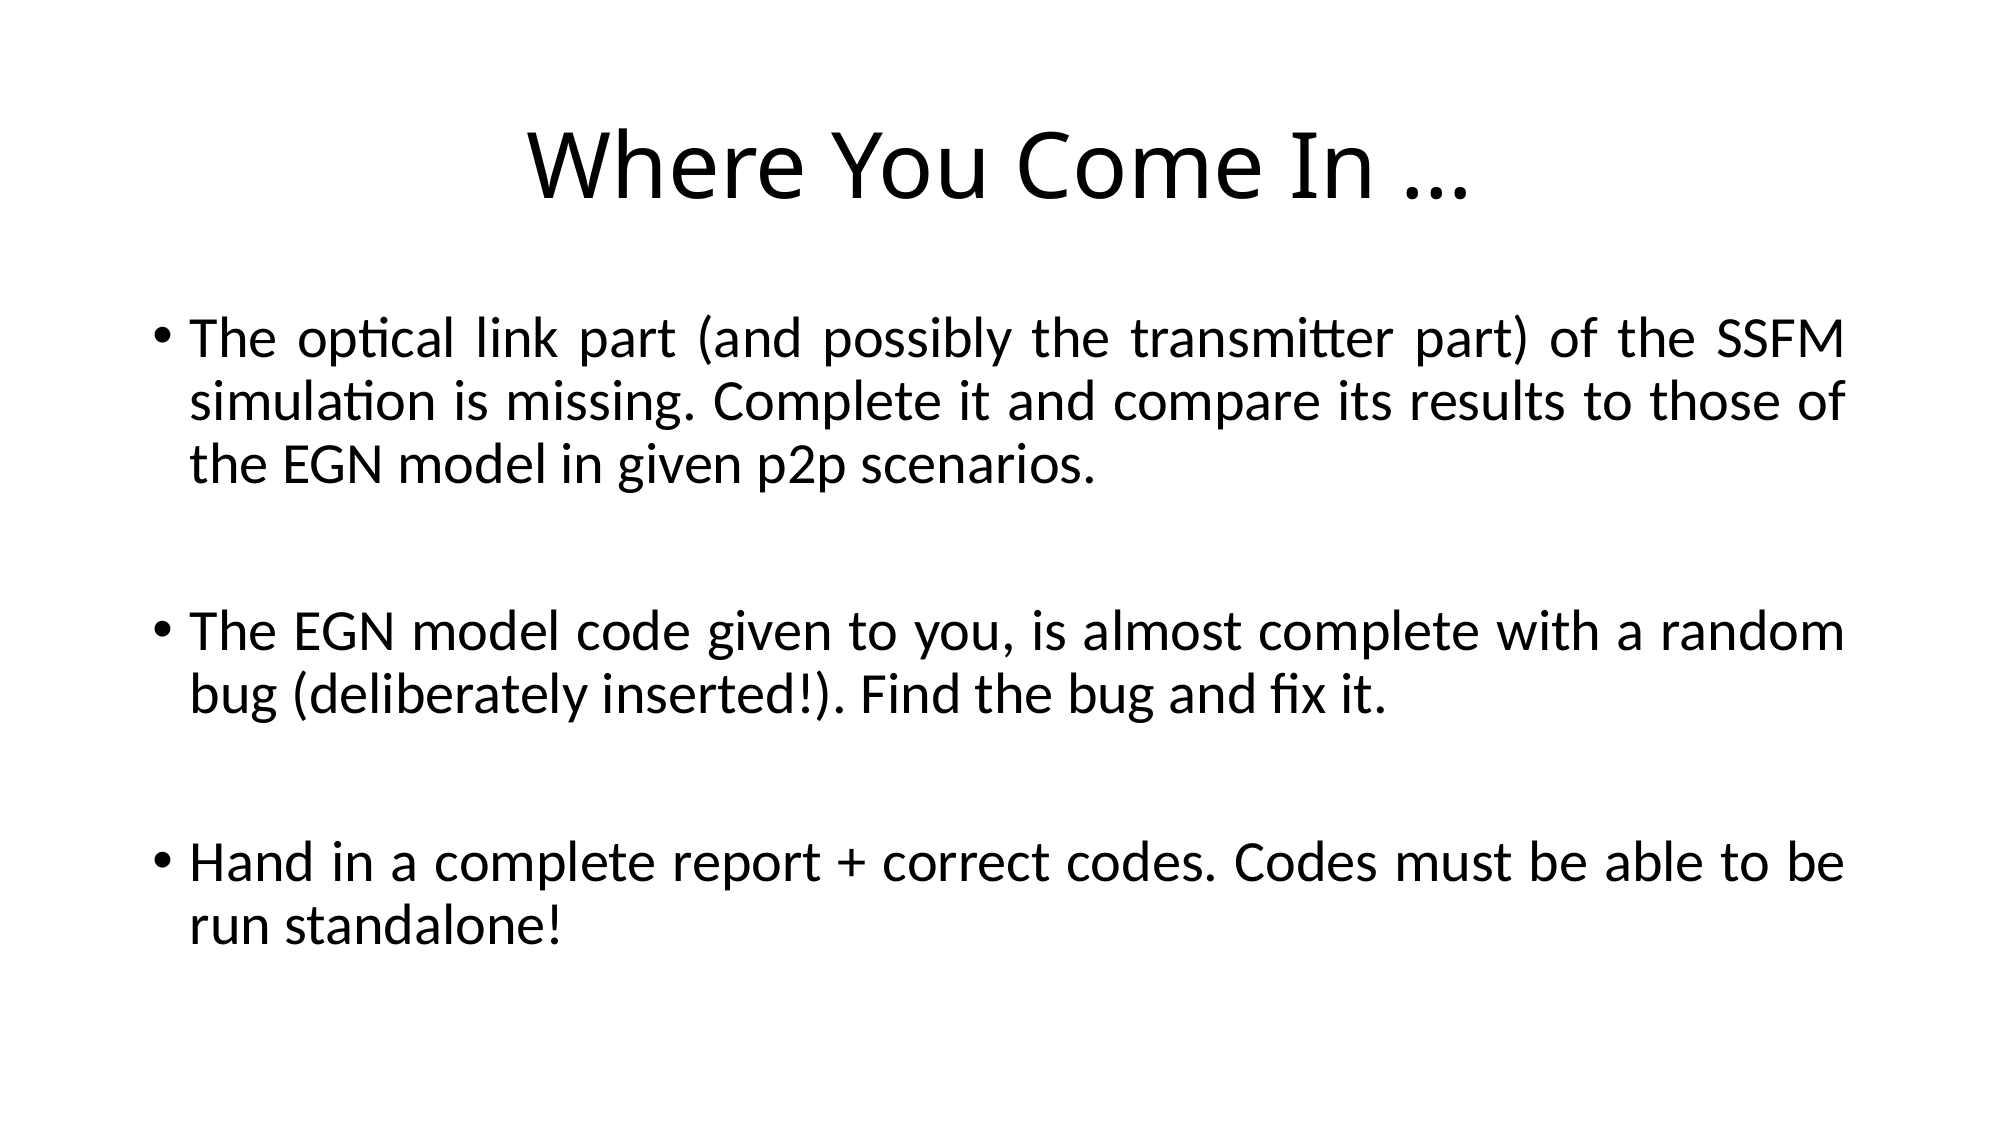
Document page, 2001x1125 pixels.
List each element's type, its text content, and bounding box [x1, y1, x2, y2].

list The optical link part (and possibly the transmitter part) of the SSFM simulation is missing. Complete it and compare its results to those of the EGN model in given p2p scenarios. The EGN model code given to you, is almost complete with a random bug (deliberately inserted!). Find the bug and fix it. Hand in a complete report + correct codes. Codes must be able to be run standalone! [137, 299, 1863, 1014]
title Where You Come In … [137, 59, 1863, 278]
